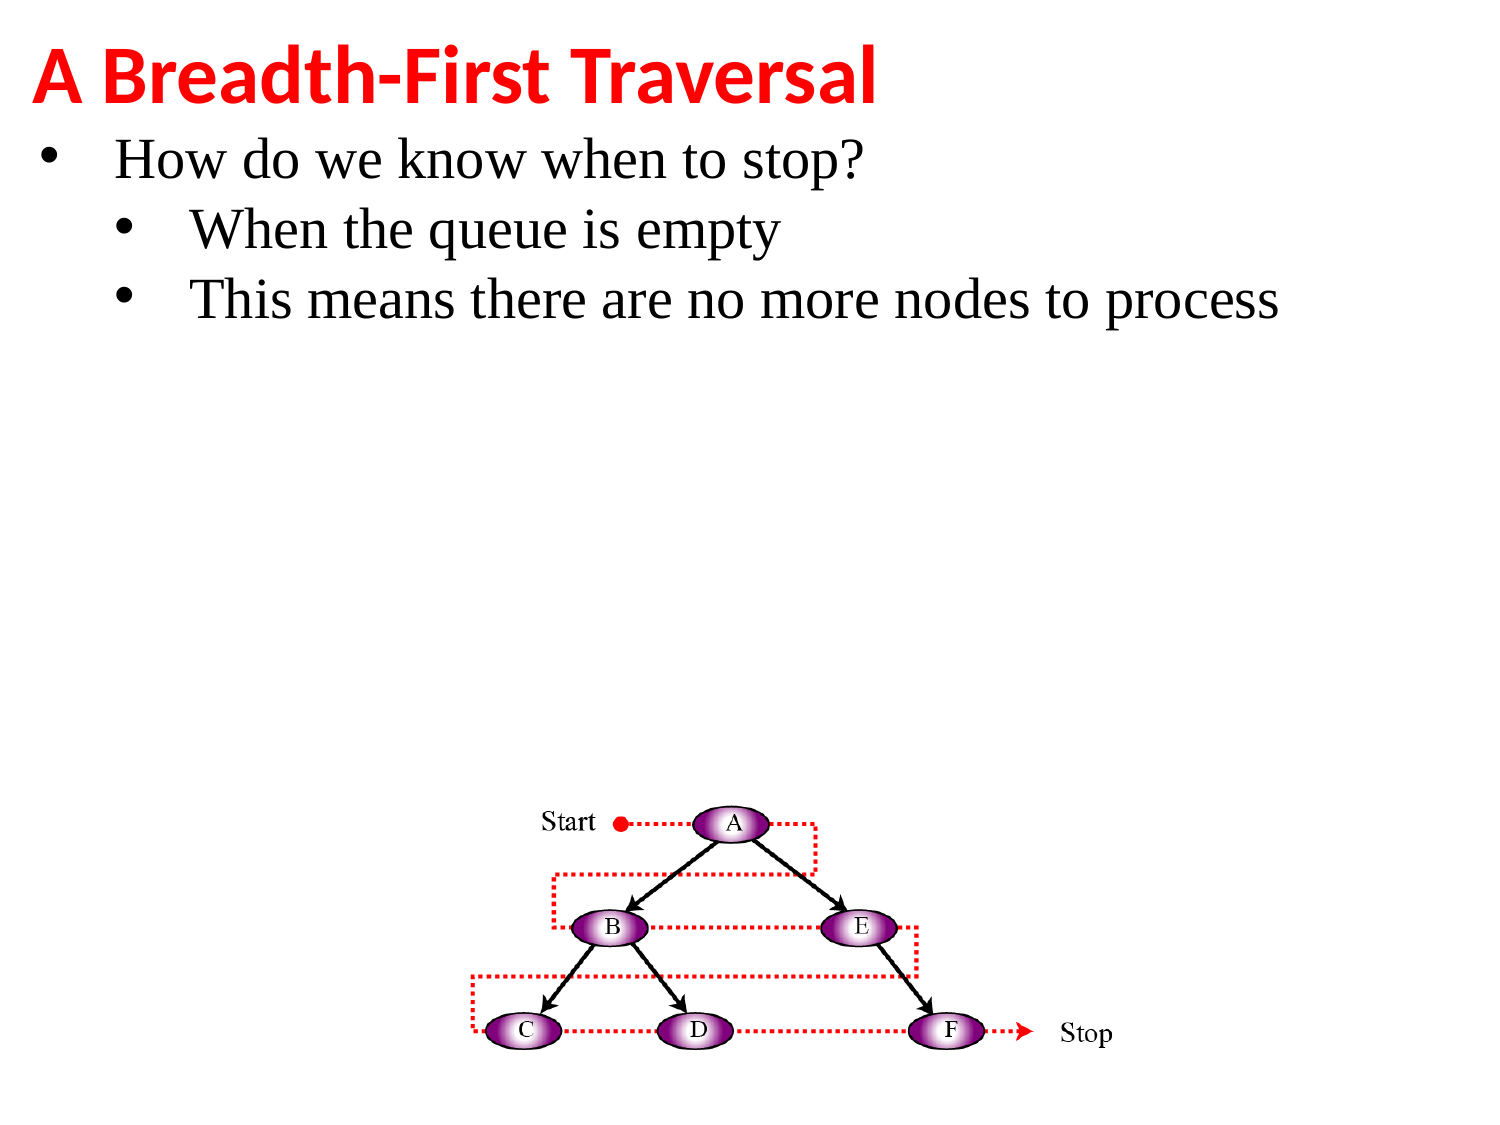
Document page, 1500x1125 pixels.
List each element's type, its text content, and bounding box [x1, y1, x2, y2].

text_box How do we know when to stop? When the queue is empty This means there are no more nodes to process [24, 112, 1463, 338]
text_box A Breadth-First Traversal [17, 12, 895, 128]
picture [437, 799, 1113, 1069]
